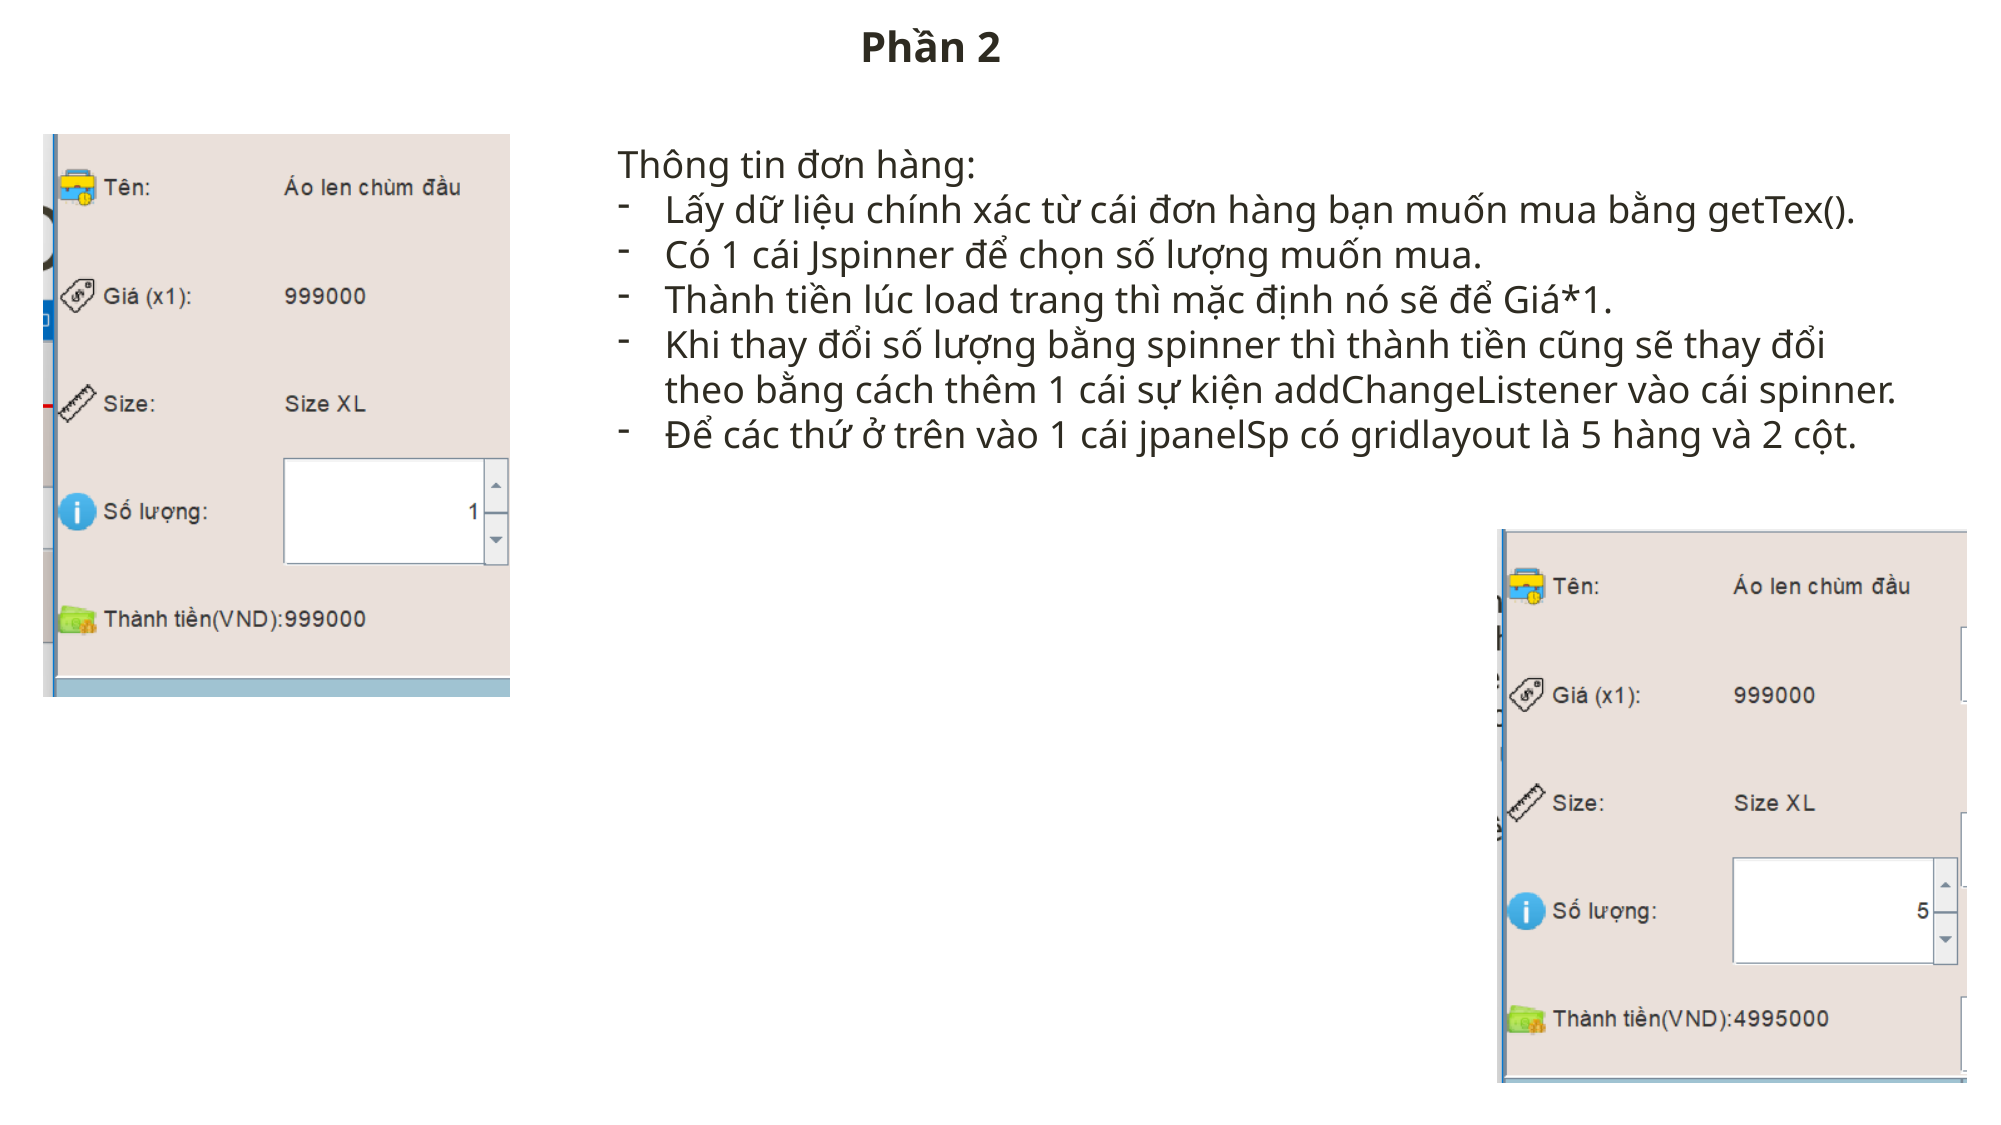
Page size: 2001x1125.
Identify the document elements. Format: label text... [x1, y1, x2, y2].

text_box Phần 2 [845, 13, 1535, 79]
picture [1497, 529, 1967, 1083]
picture [43, 133, 511, 697]
text_box Thông tin đơn hàng: Lấy dữ liệu chính xác từ cái đơn hàng bạn muốn mua bằng getTex(). Có 1 cái Jspinner để chọn số lượng muốn mua. Thành tiền lúc load trang thì mặc định nó sẽ để Giá*1. Khi thay đổi số lượng bằng spinner thì thành tiền cũng sẽ thay đổi theo bằng cách thêm 1 cái sự kiện addChangeListener vào cái spinner. Để các thứ ở trên vào 1 cái jpanelSp có gridlayout là 5 hàng và 2 cột. [602, 134, 1922, 509]
